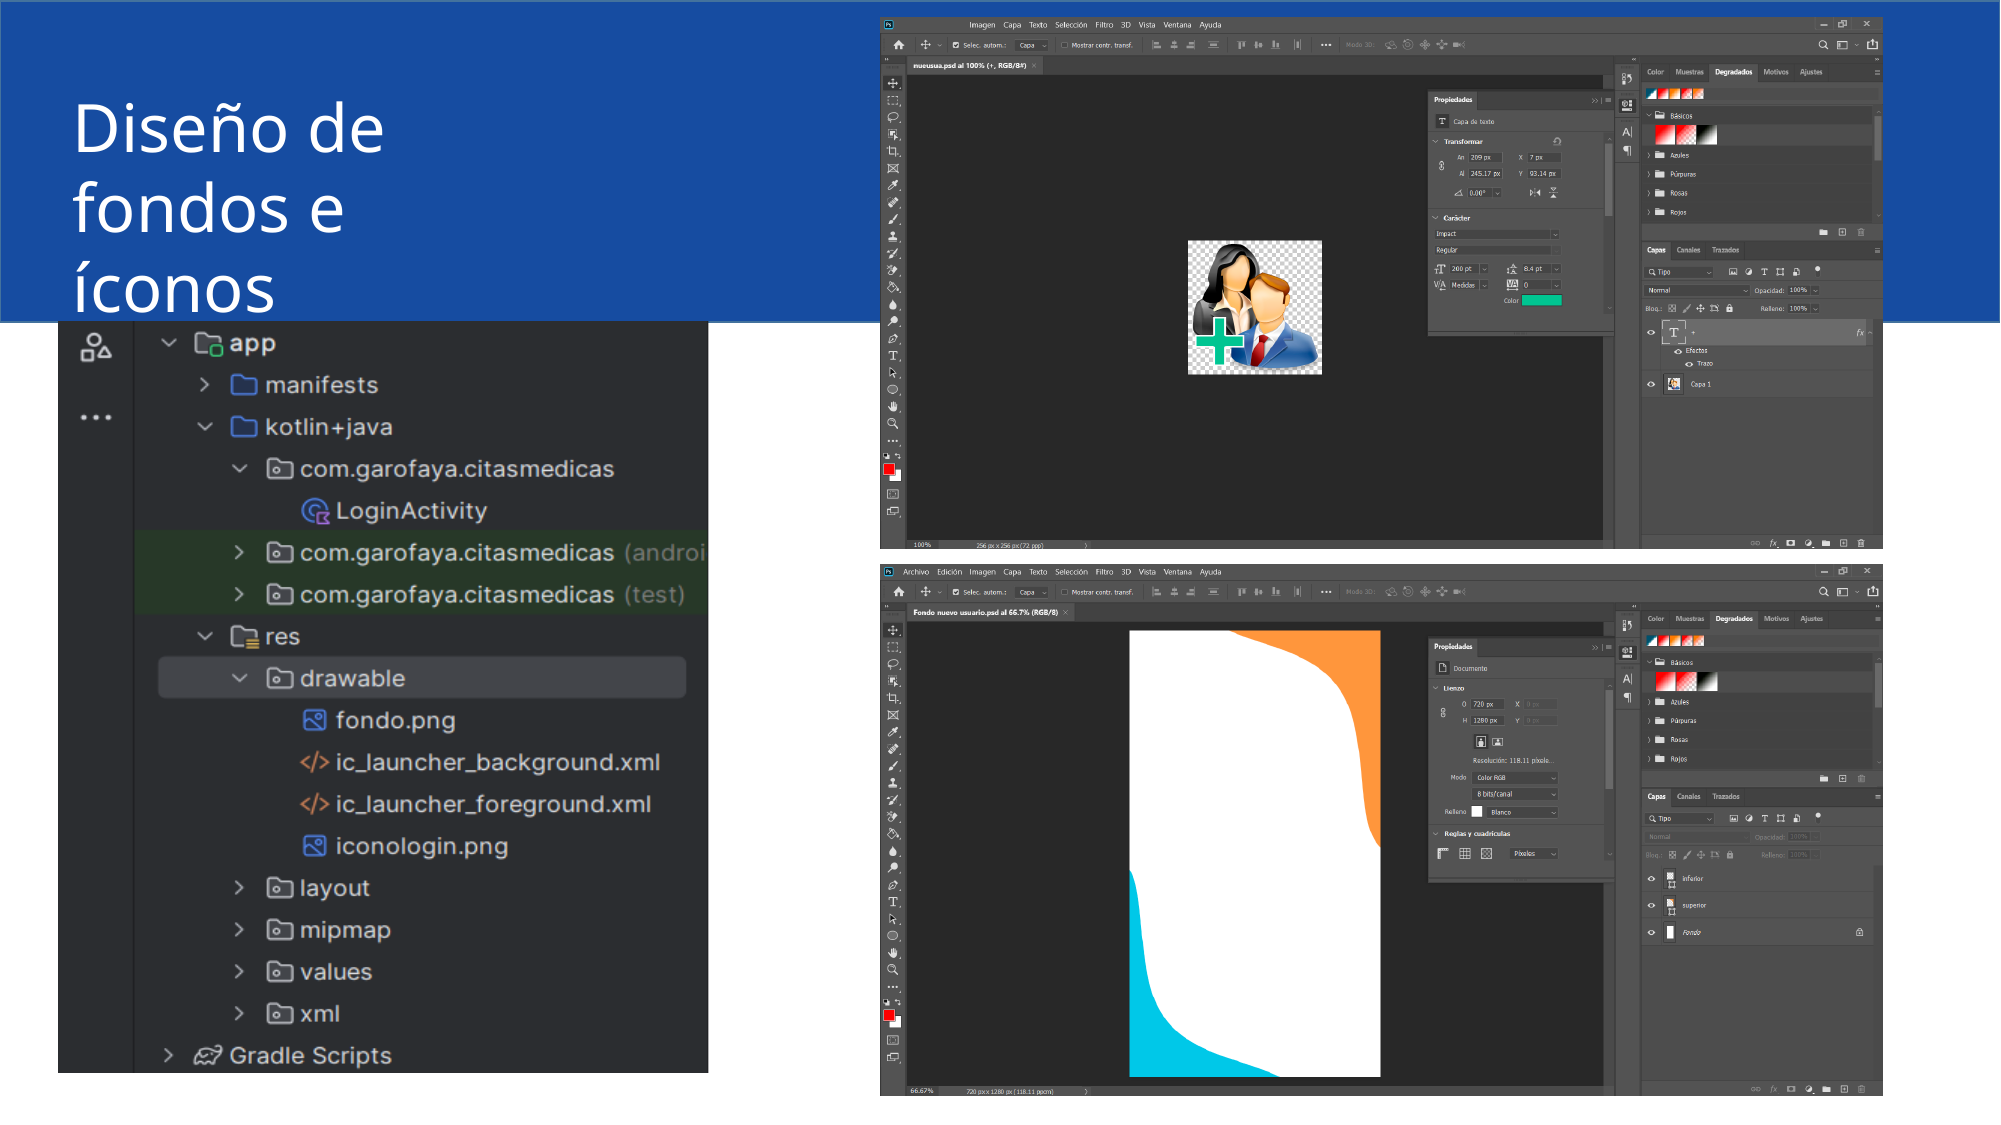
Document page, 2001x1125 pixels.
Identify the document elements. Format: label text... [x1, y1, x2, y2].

picture [880, 17, 1883, 549]
text_box [0, 0, 2000, 323]
picture [58, 321, 709, 1073]
picture [880, 564, 1883, 1096]
text_box Diseño de fondos e íconos [58, 78, 542, 321]
